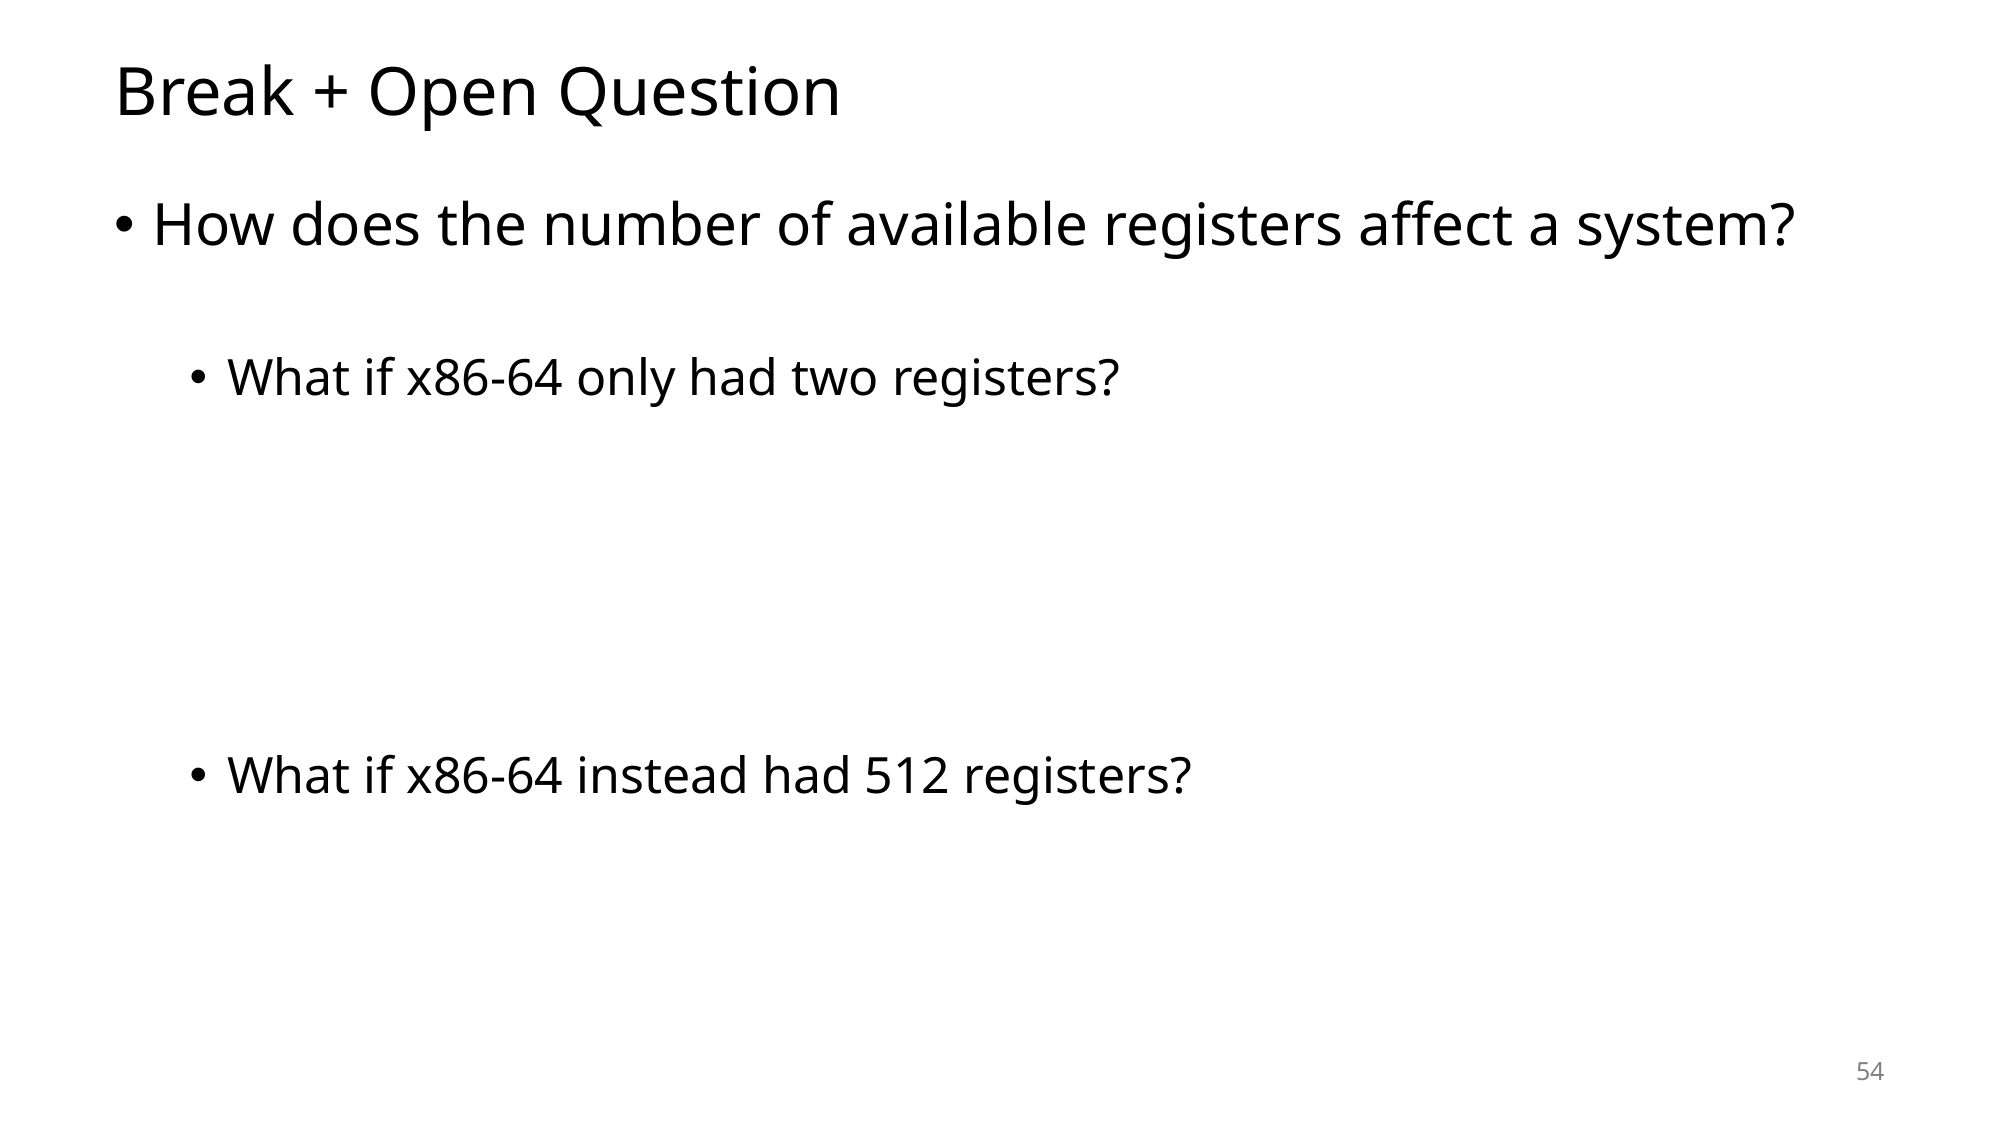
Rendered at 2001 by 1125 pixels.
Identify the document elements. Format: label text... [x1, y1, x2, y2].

slide_number 54 [1749, 1042, 1900, 1103]
title Break + Open Question [99, 37, 1900, 150]
list How does the number of available registers affect a system? What if x86-64 only had two registers? What if x86-64 instead had 512 registers? [99, 187, 1900, 1013]
